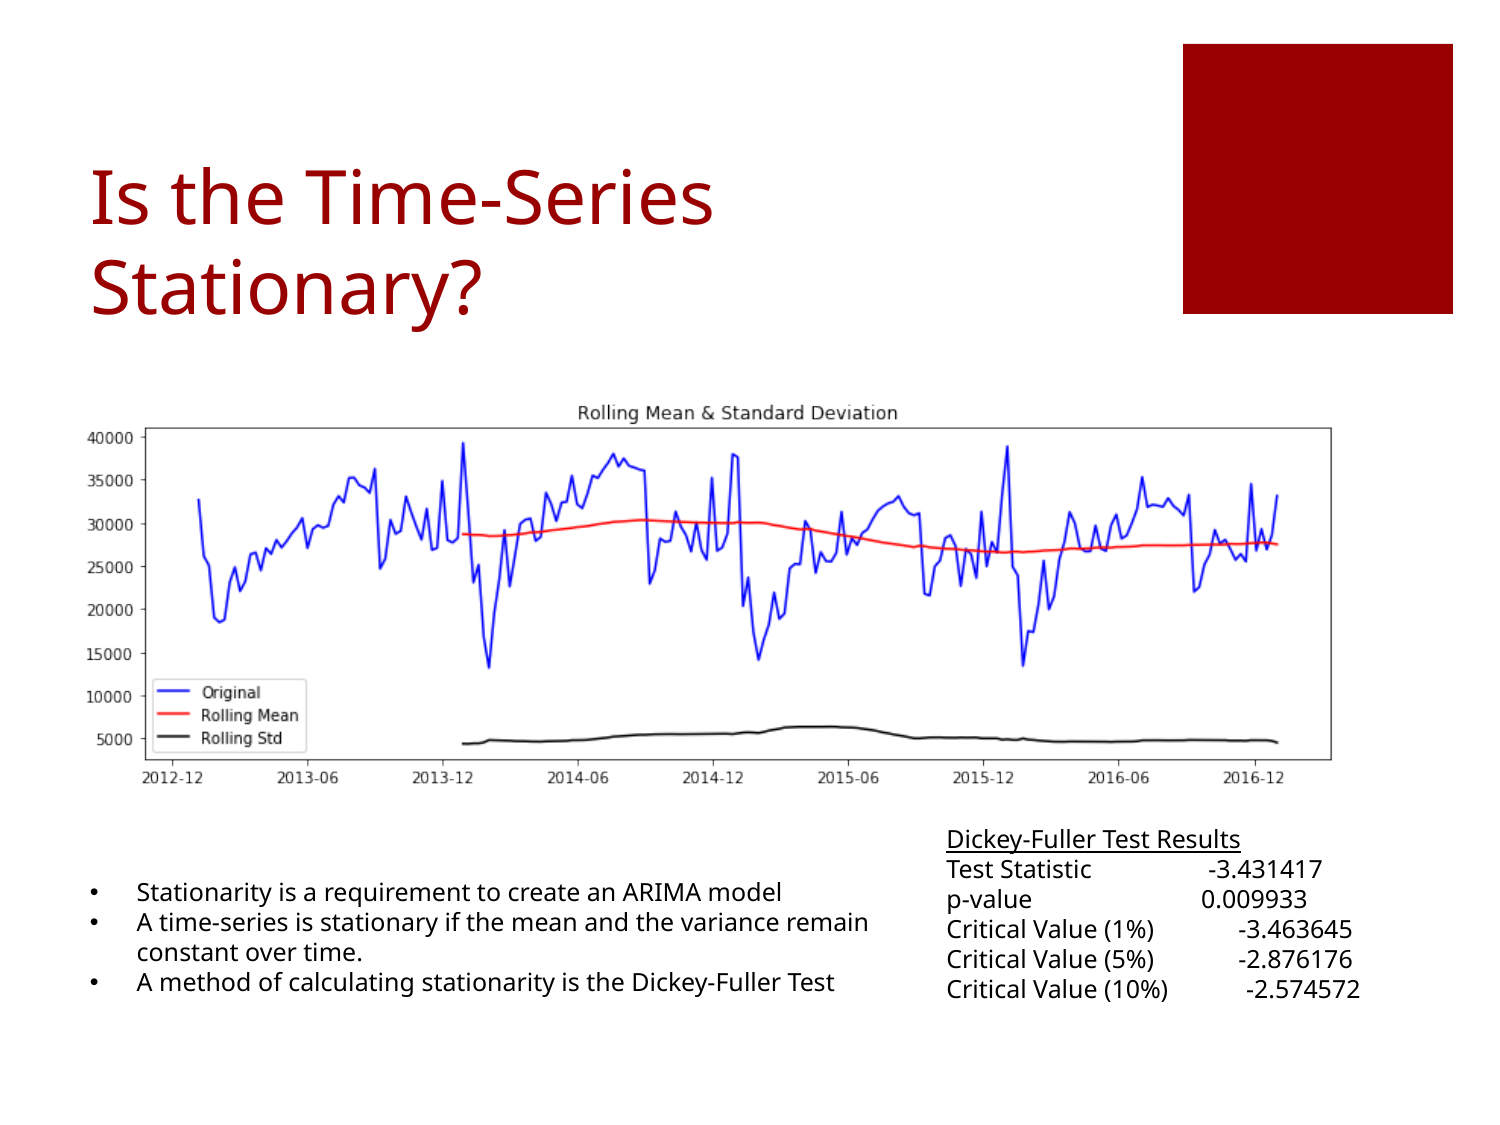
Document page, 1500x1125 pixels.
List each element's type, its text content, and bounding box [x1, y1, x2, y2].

text_box Stationarity is a requirement to create an ARIMA model A time-series is stationary if the mean and the variance remain constant over time. A method of calculating stationarity is the Dickey-Fuller Test [75, 869, 909, 1005]
title Is the Time-Series Stationary? [75, 149, 1143, 338]
text_box Dickey-Fuller Test Results Test Statistic -3.431417 p-value 0.009933 Critical Value (1%) -3.463645 Critical Value (5%) -2.876176 Critical Value (10%) -2.574572 [931, 816, 1383, 1041]
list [74, 377, 1346, 813]
